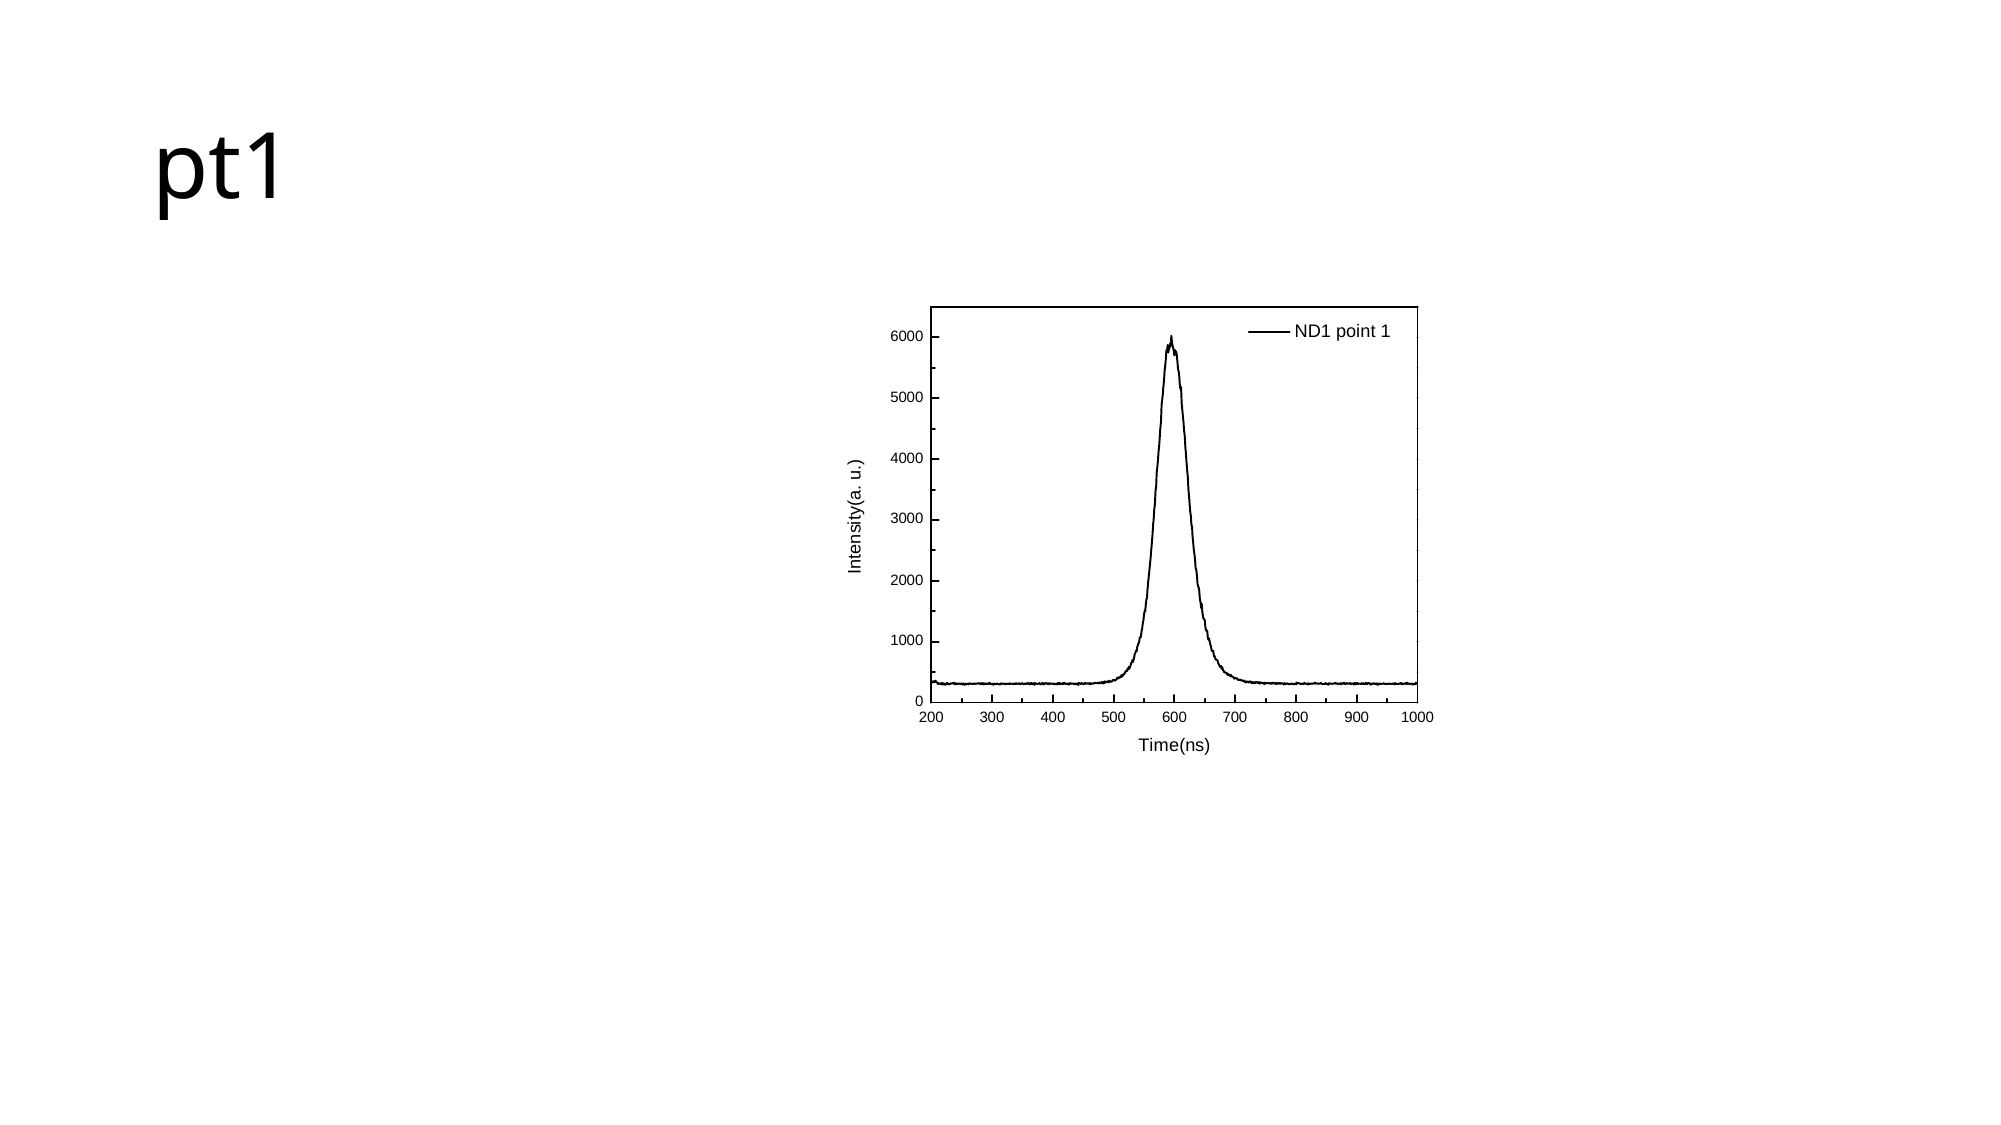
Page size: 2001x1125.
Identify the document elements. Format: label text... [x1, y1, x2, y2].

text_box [803, 242, 1874, 1070]
title pt1 [137, 59, 1863, 278]
